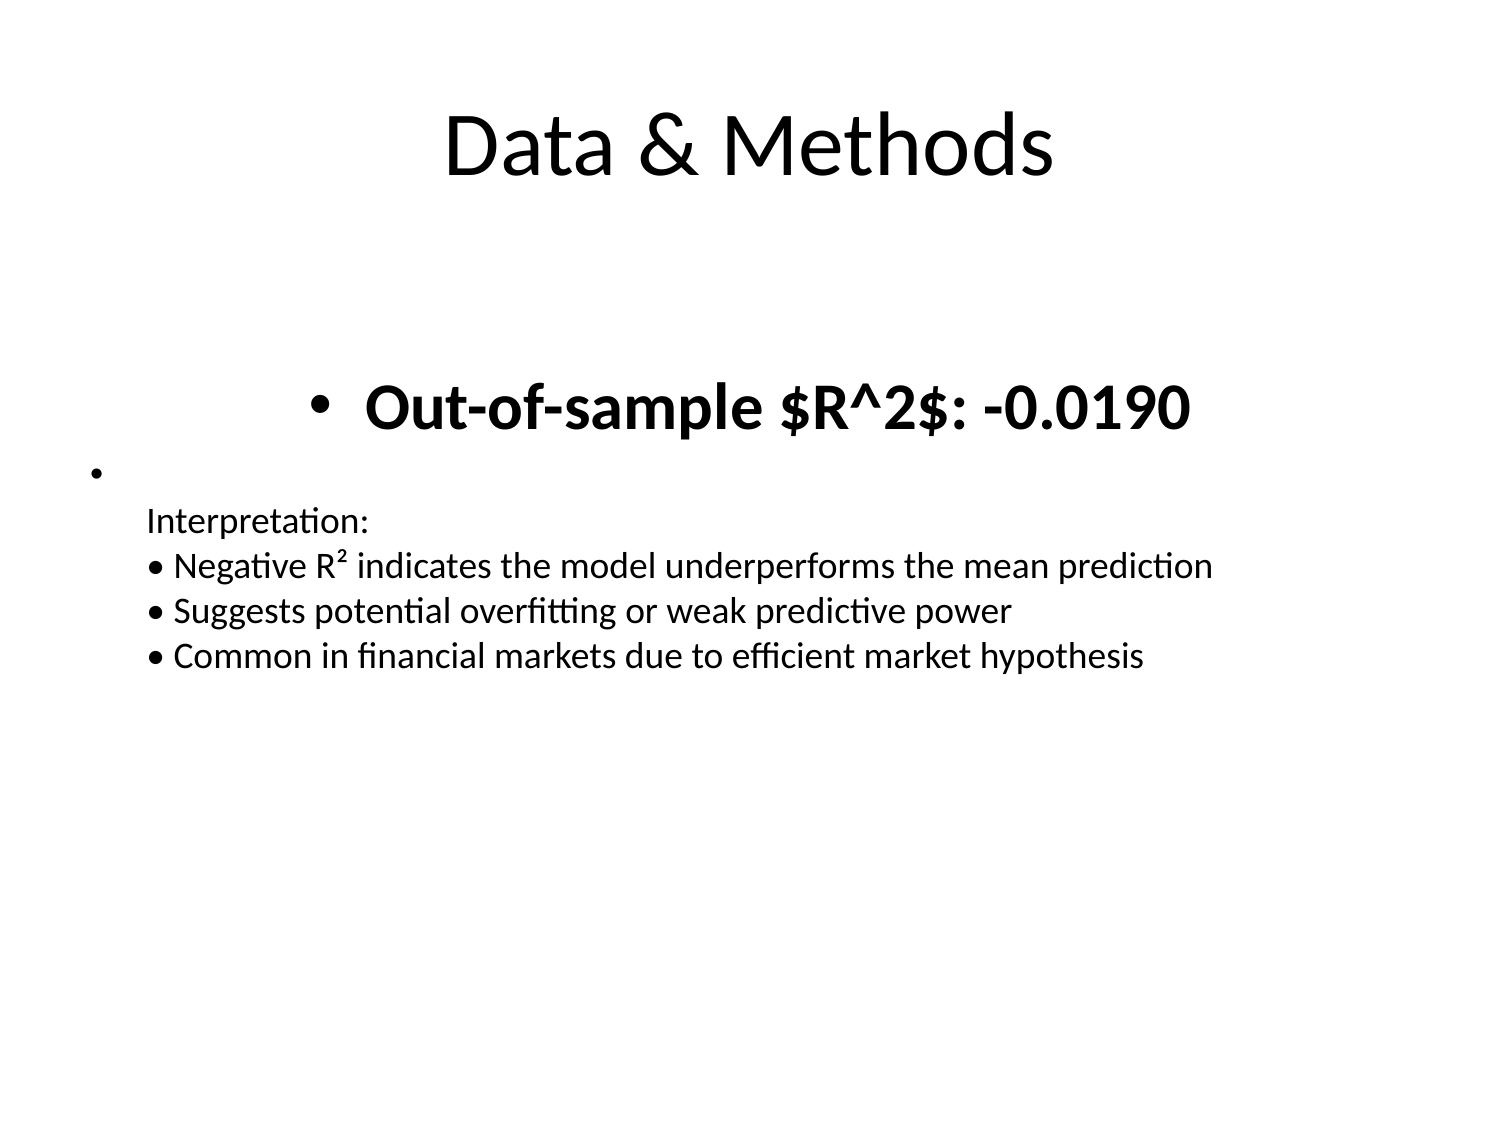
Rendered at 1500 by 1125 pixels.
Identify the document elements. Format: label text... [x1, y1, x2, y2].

title Data & Methods [75, 45, 1425, 233]
list Out-of-sample $R^2$: -0.0190 Interpretation: • Negative R² indicates the model underperforms the mean prediction • Suggests potential overfitting or weak predictive power • Common in financial markets due to efficient market hypothesis [75, 262, 1425, 1005]
